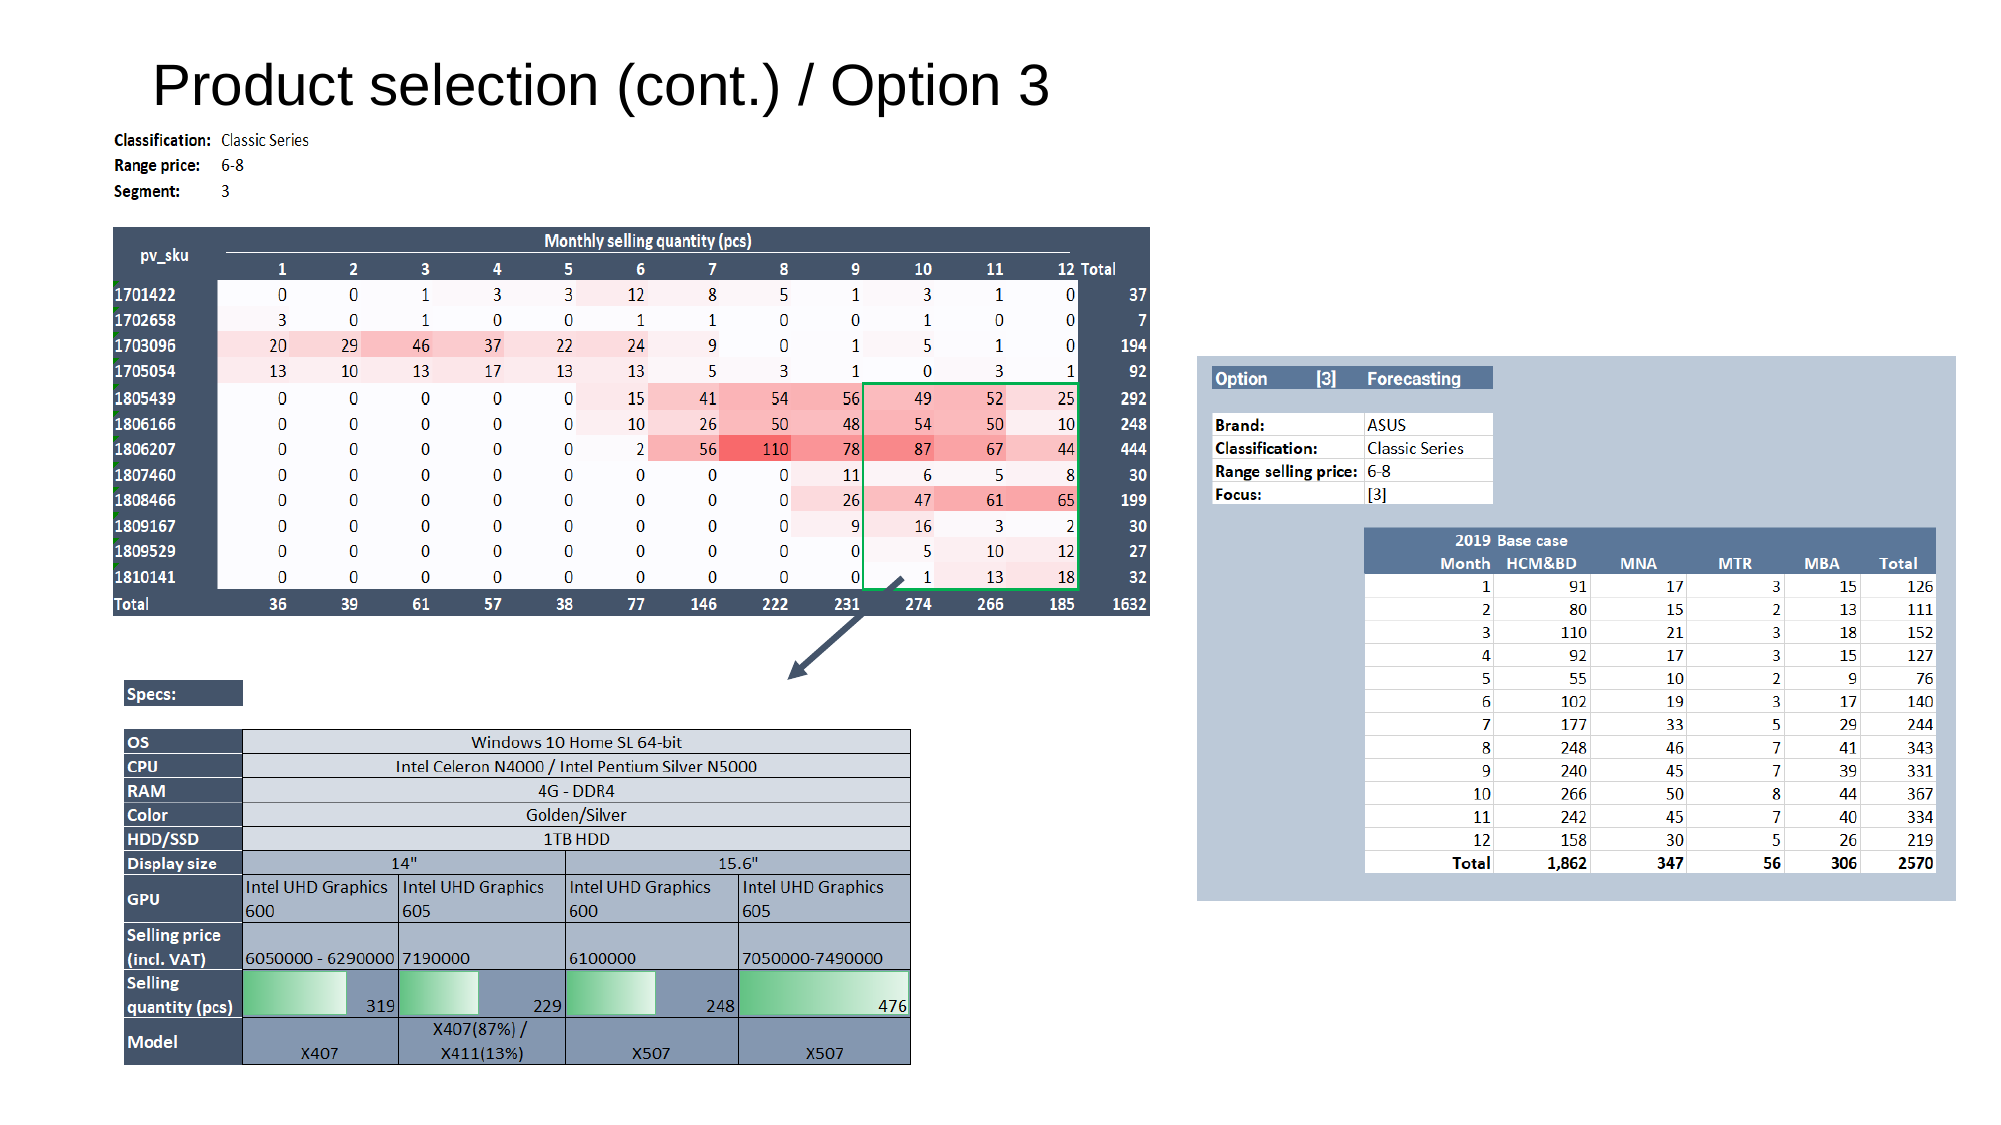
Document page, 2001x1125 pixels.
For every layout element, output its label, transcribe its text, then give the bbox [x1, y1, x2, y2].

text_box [787, 577, 903, 680]
picture [124, 679, 932, 1082]
title Product selection (cont.) / Option 3 [137, 43, 1863, 129]
picture [1197, 356, 1956, 901]
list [113, 128, 1163, 625]
